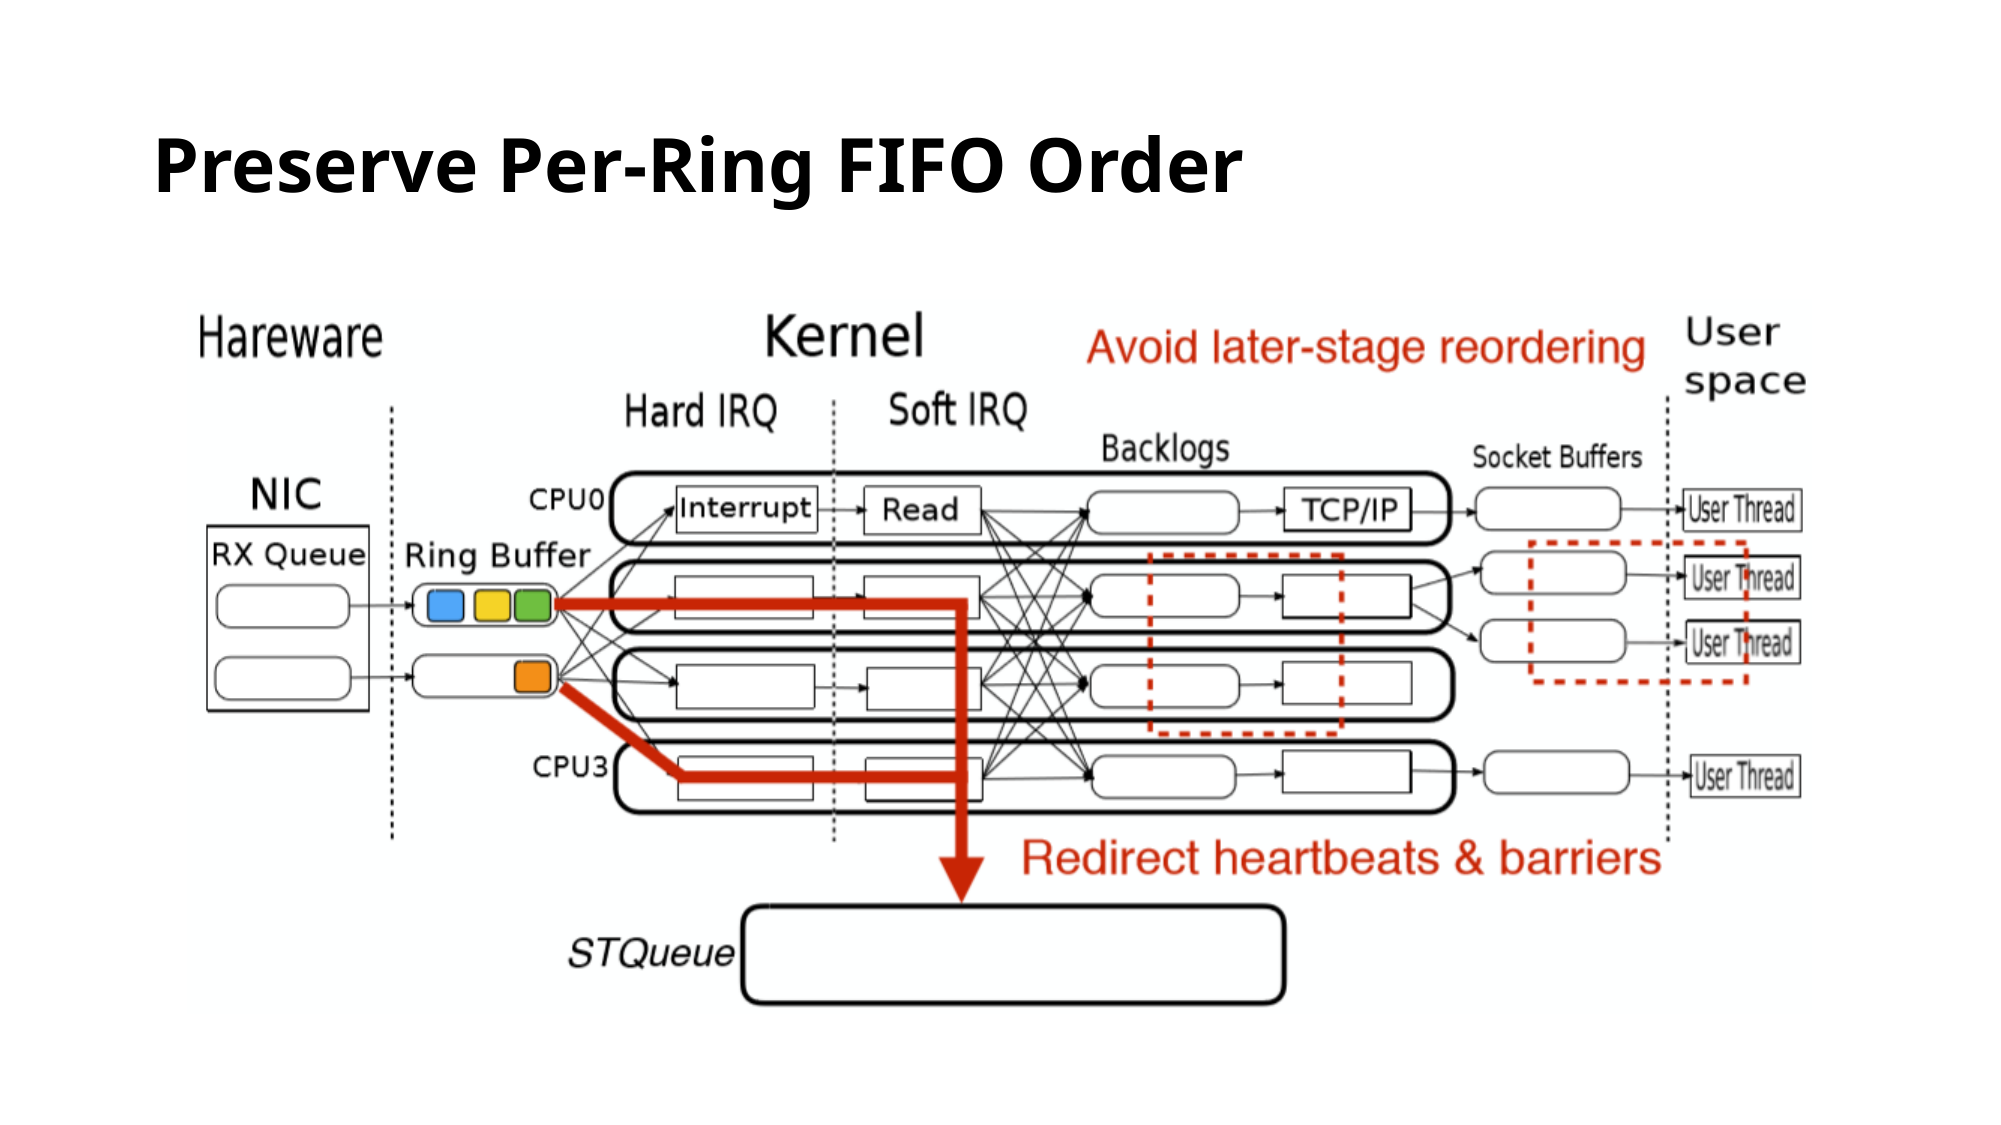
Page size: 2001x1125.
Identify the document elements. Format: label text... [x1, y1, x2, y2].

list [187, 299, 1813, 1014]
title Preserve Per-Ring FIFO Order [137, 59, 1863, 278]
